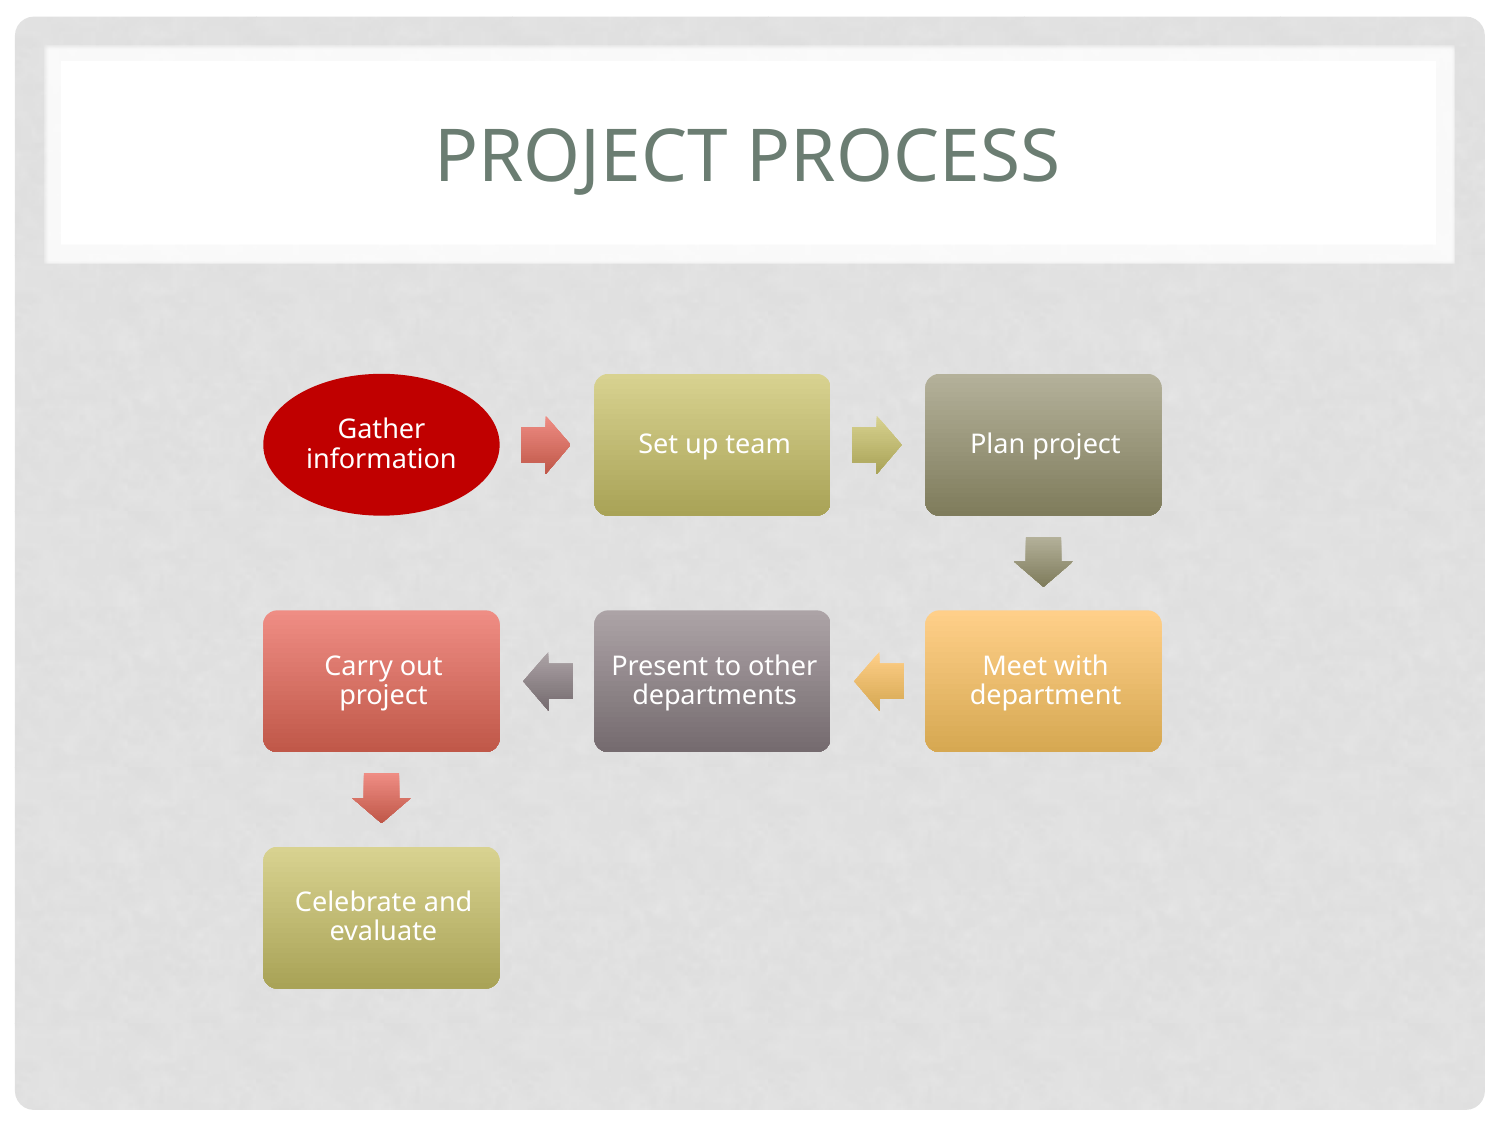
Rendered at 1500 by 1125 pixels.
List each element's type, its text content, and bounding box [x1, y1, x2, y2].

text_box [262, 287, 1163, 1076]
title Project Process [69, 66, 1425, 238]
